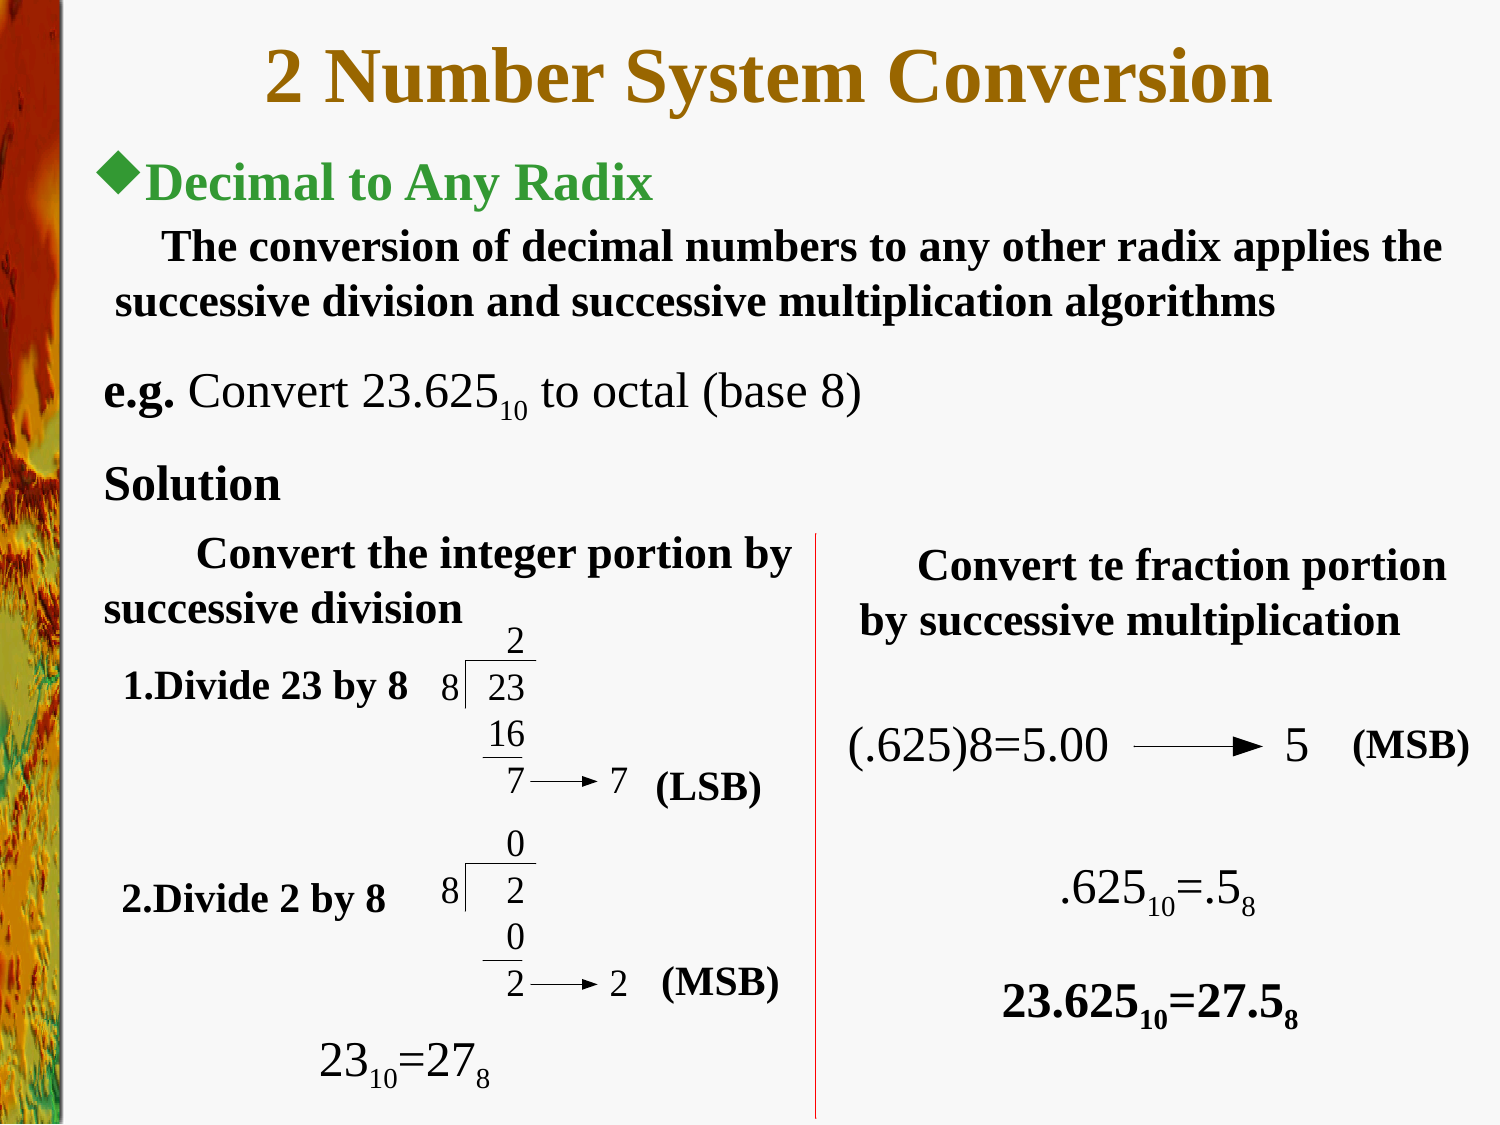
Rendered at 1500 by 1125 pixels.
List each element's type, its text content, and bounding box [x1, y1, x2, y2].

picture [0, 0, 65, 1124]
text_box (MSB) [1322, 709, 1500, 775]
text_box e.g. Convert 23.62510 to octal (base 8) Solution [88, 350, 1477, 518]
text_box Convert the integer portion by successive division [88, 515, 833, 640]
text_box (MSB) [636, 946, 803, 1012]
text_box (LSB) [636, 751, 798, 817]
text_box (.625)8=5.00 5 [832, 704, 1500, 779]
text_box 23.62510=27.58 [974, 959, 1459, 1043]
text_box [808, 526, 823, 1125]
text_box 2310=278 [183, 1018, 626, 1102]
text_box Decimal to Any Radix [76, 139, 904, 219]
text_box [1126, 729, 1271, 764]
text_box 2.Divide 2 by 8 [65, 863, 413, 929]
title 2 Number System Conversion [76, 0, 1463, 173]
text_box The conversion of decimal numbers to any other radix applies the successive division and successive multiplication algorithms [100, 207, 1459, 333]
text_box Convert te fraction portion by successive multiplication [844, 527, 1471, 652]
text_box 1.Divide 23 by 8 [76, 651, 413, 716]
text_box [418, 609, 632, 1012]
text_box .62510=.58 [938, 846, 1376, 929]
